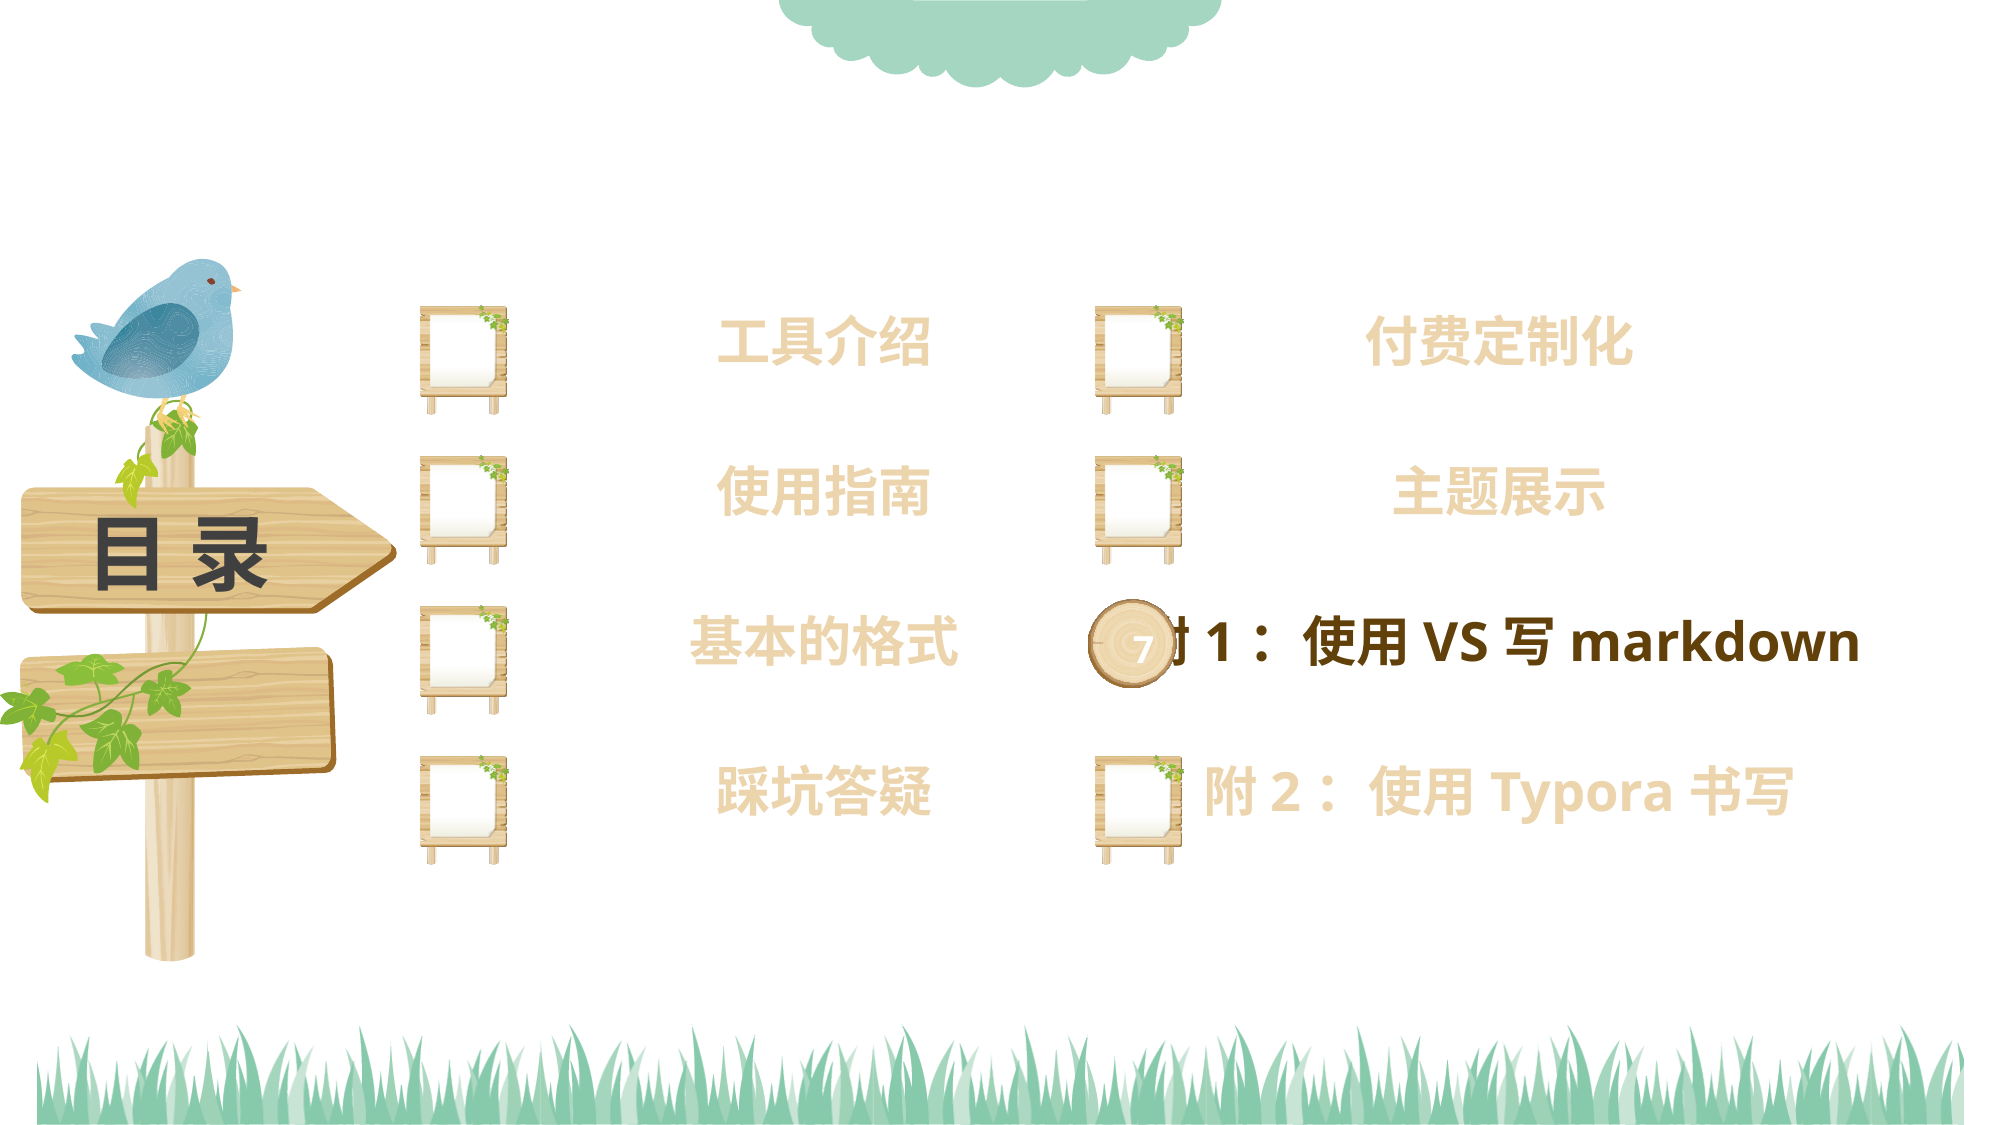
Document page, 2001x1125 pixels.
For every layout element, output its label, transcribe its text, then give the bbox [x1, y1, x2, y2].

picture [1087, 449, 1204, 575]
text_box 使用指南 [701, 449, 949, 530]
picture [412, 749, 529, 875]
picture [1087, 749, 1204, 875]
text_box 附2：使用Typora书写 [1204, 749, 1812, 830]
text_box 基本的格式 [674, 599, 976, 680]
text_box 附1：使用VS写markdown [1179, 599, 1878, 680]
picture [412, 299, 529, 425]
text_box 付费定制化 [1349, 299, 1651, 380]
text_box 踩坑答疑 [701, 749, 949, 830]
picture [1087, 599, 1179, 691]
picture [412, 449, 529, 575]
picture [1087, 299, 1204, 425]
text_box 主题展示 [1376, 449, 1624, 530]
text_box 工具介绍 [701, 299, 949, 380]
picture [37, 1023, 1964, 1125]
picture [412, 599, 529, 725]
